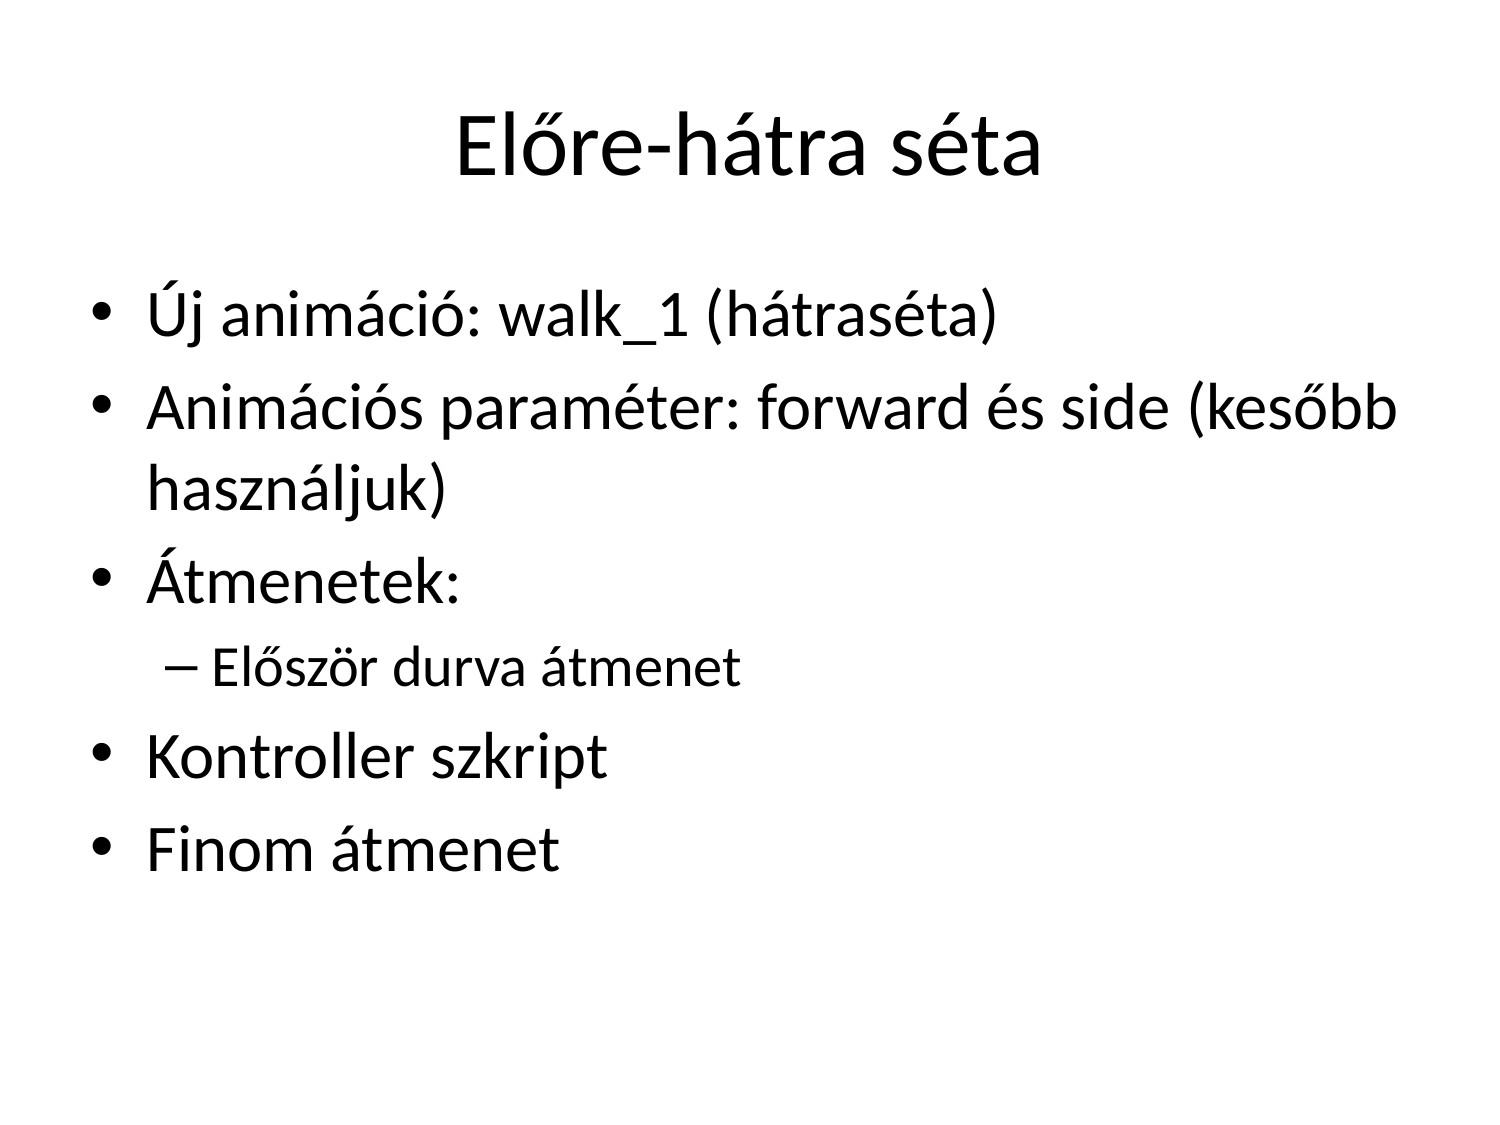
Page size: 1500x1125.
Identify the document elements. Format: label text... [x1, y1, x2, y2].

title Előre-hátra séta [75, 45, 1425, 233]
list Új animáció: walk_1 (hátraséta) Animációs paraméter: forward és side (kesőbb használjuk) Átmenetek: Először durva átmenet Kontroller szkript Finom átmenet [75, 262, 1425, 1005]
